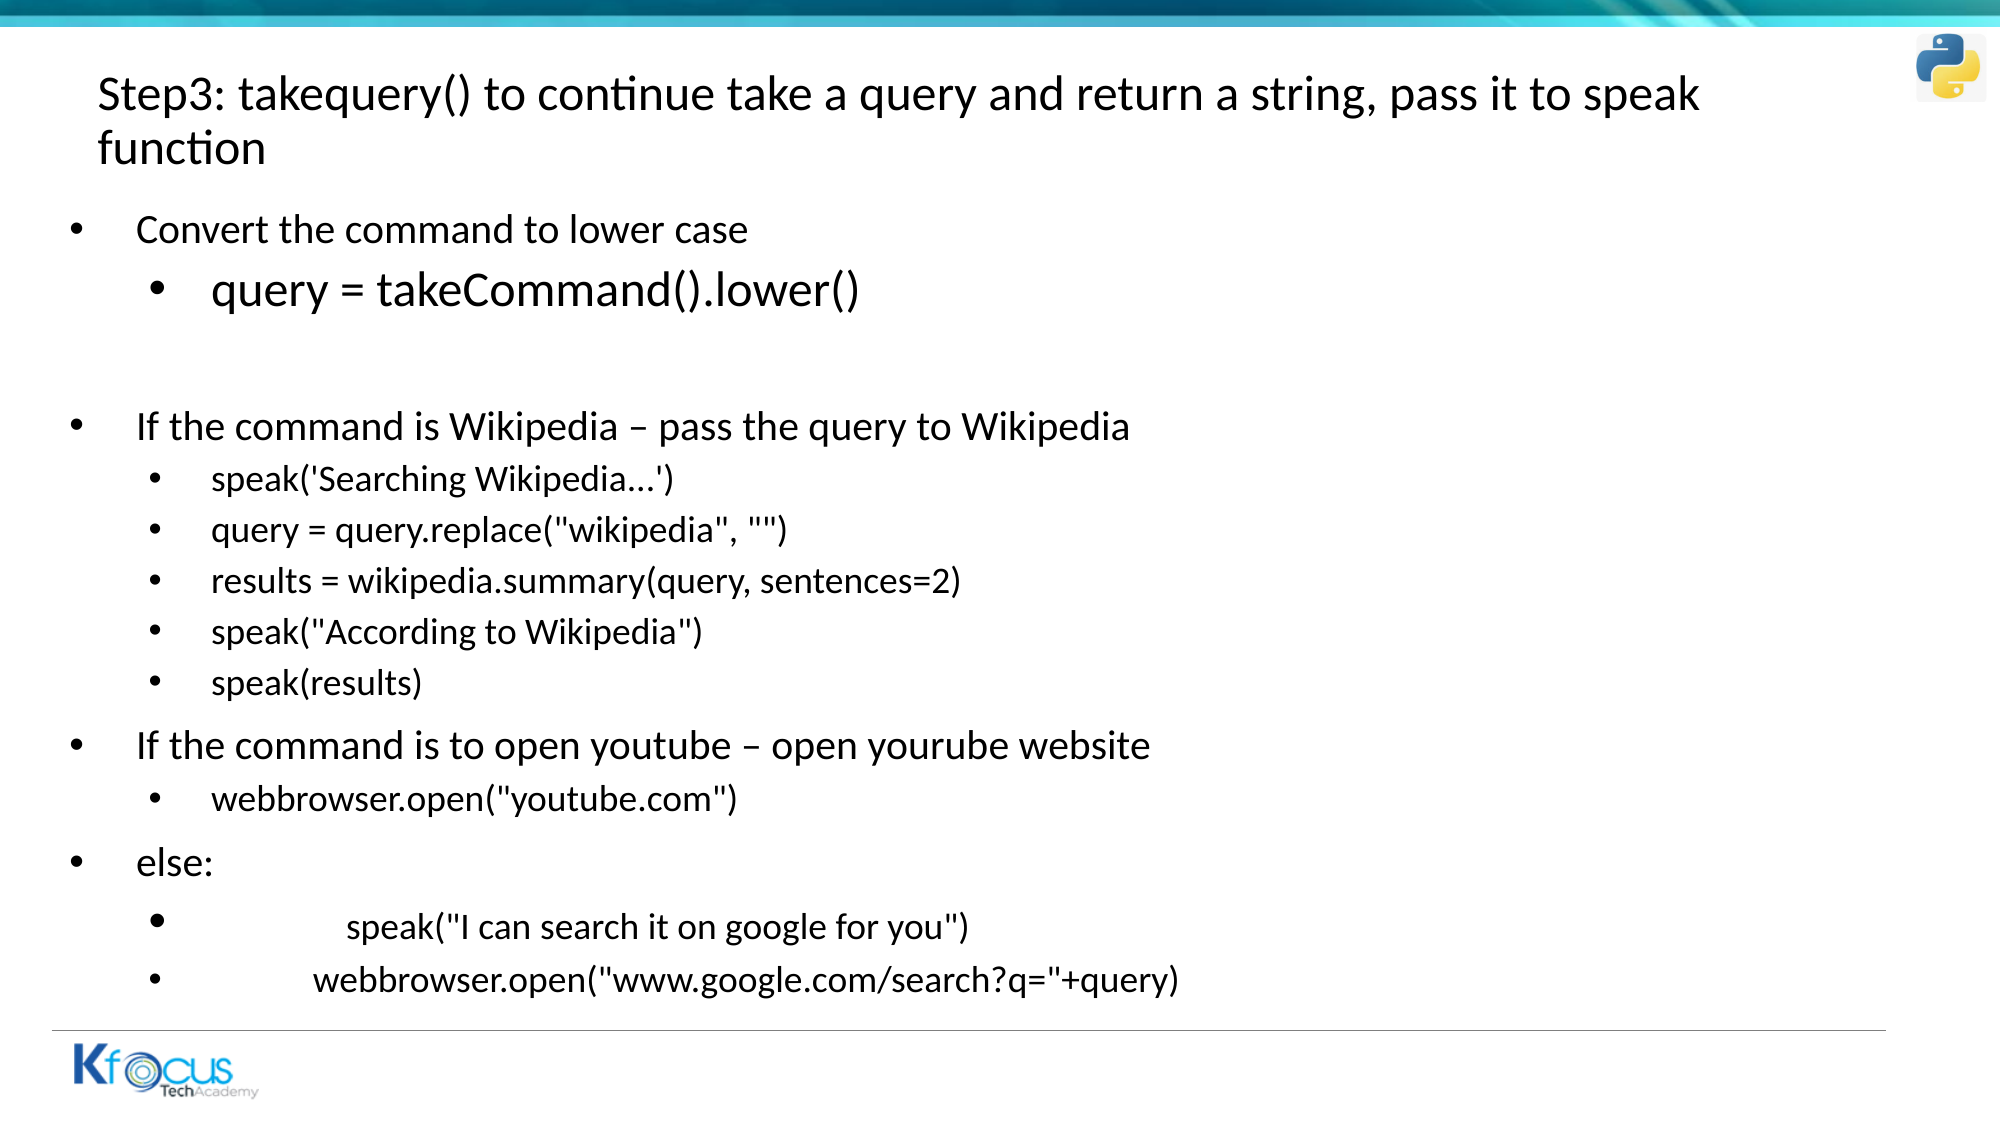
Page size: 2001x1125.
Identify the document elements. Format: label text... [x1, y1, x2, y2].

list Convert the command to lower case query = takeCommand().lower() If the command is Wikipedia – pass the query to Wikipedia speak('Searching Wikipedia...') query = query.replace("wikipedia", "") results = wikipedia.summary(query, sentences=2) speak("According to Wikipedia") speak(results) If the command is to open youtube – open yourube website webbrowser.open("youtube.com") else: speak("I can search it on google for you") webbrowser.open("www.google.com/search?q="+query) [46, 200, 1959, 887]
picture [1910, 28, 1987, 102]
picture [0, 0, 2000, 27]
picture [74, 1042, 259, 1108]
title Step3: takequery() to continue take a query and return a string, pass it to speak function [82, 59, 1863, 140]
